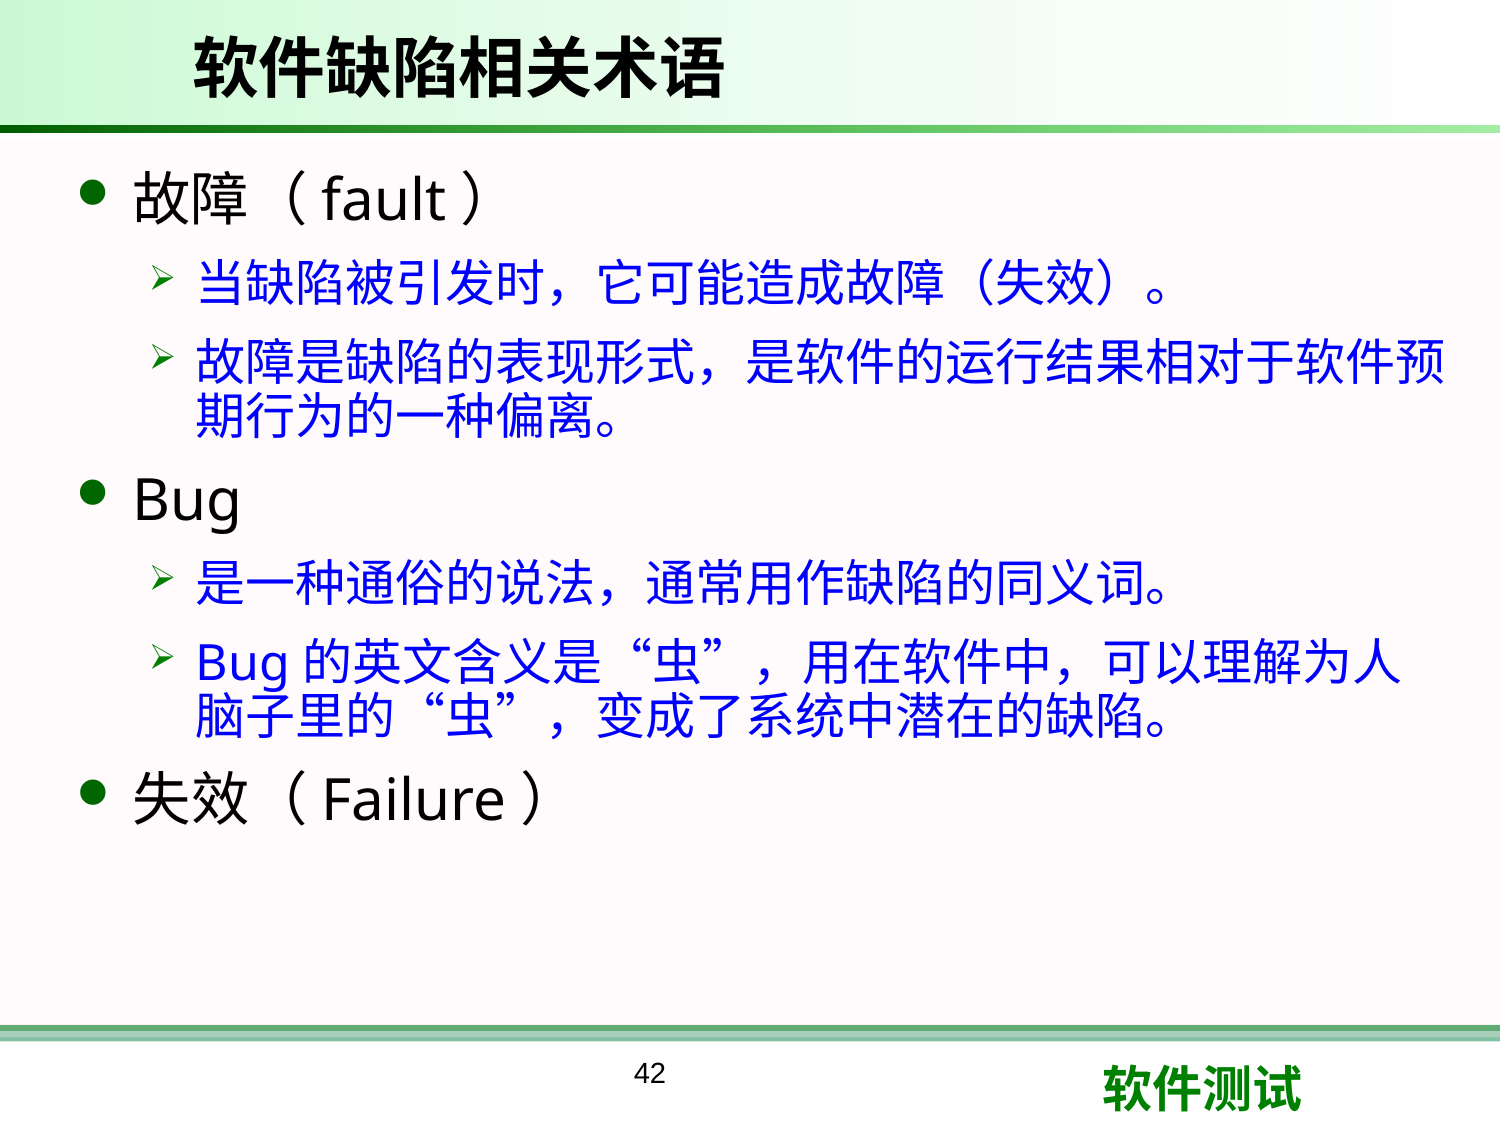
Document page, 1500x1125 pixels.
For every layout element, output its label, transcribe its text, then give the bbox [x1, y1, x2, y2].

footer 42 [412, 1046, 888, 1125]
list 故障（fault） 当缺陷被引发时，它可能造成故障（失效）。 故障是缺陷的表现形式，是软件的运行结果相对于软件预期行为的一种偏离。 Bug 是一种通俗的说法，通常用作缺陷的同义词。 Bug的英文含义是“虫”，用在软件中，可以理解为人脑子里的“虫”，变成了系统中潜在的缺陷。 失效（Failure） [58, 162, 1463, 1001]
title 软件缺陷相关术语 [176, 12, 1223, 119]
